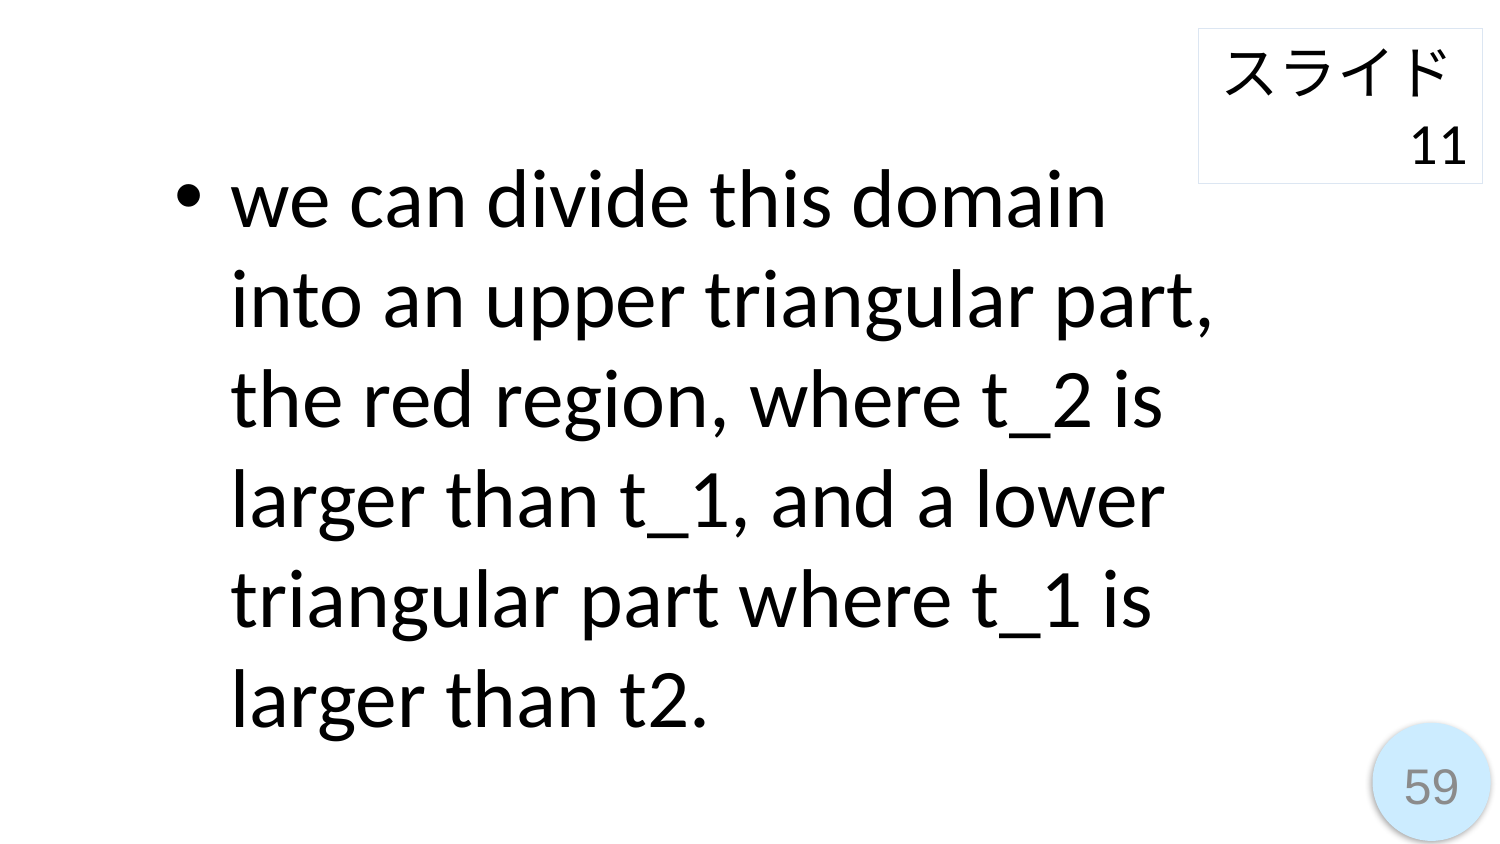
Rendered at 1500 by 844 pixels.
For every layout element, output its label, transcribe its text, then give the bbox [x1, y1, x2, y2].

slide_number 59 [1372, 762, 1491, 807]
list we can divide this domain into an upper triangular part, the red region, where t_2 is larger than t_1, and a lower triangular part where t_1 is larger than t2. [159, 136, 1235, 788]
text_box スライド11 [1198, 28, 1483, 184]
